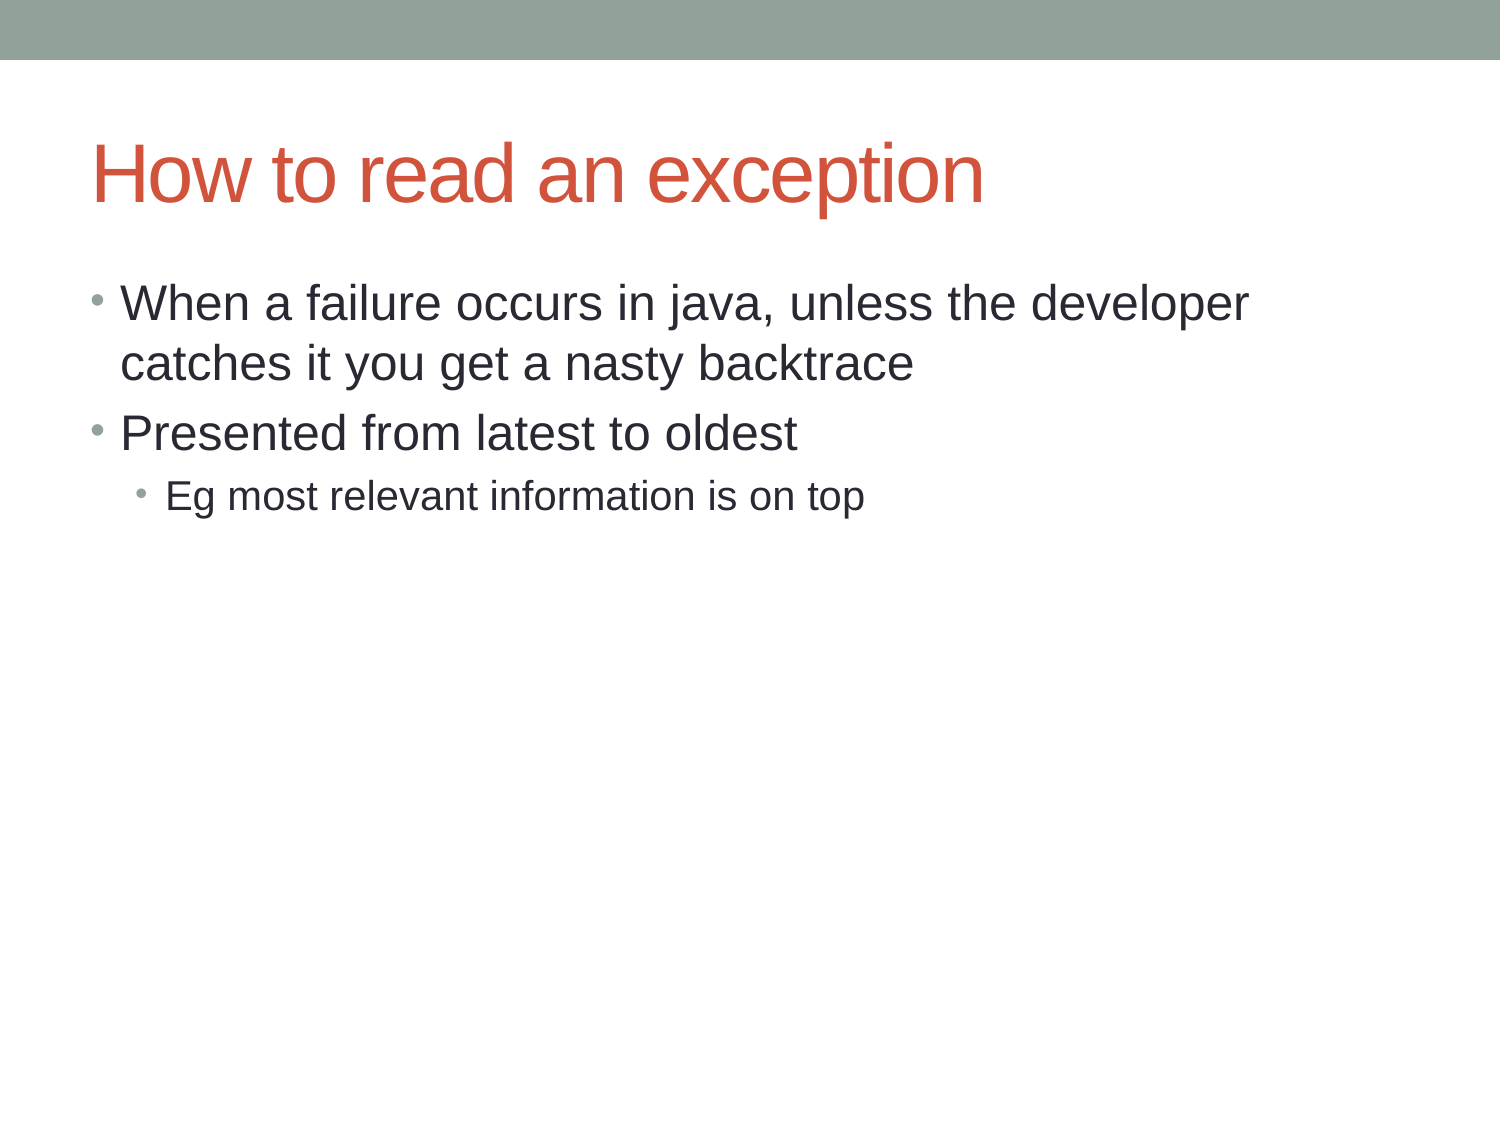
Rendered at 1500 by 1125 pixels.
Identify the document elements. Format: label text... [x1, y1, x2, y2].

list When a failure occurs in java, unless the developer catches it you get a nasty backtrace Presented from latest to oldest Eg most relevant information is on top [75, 262, 1425, 1063]
title How to read an exception [75, 87, 1425, 250]
